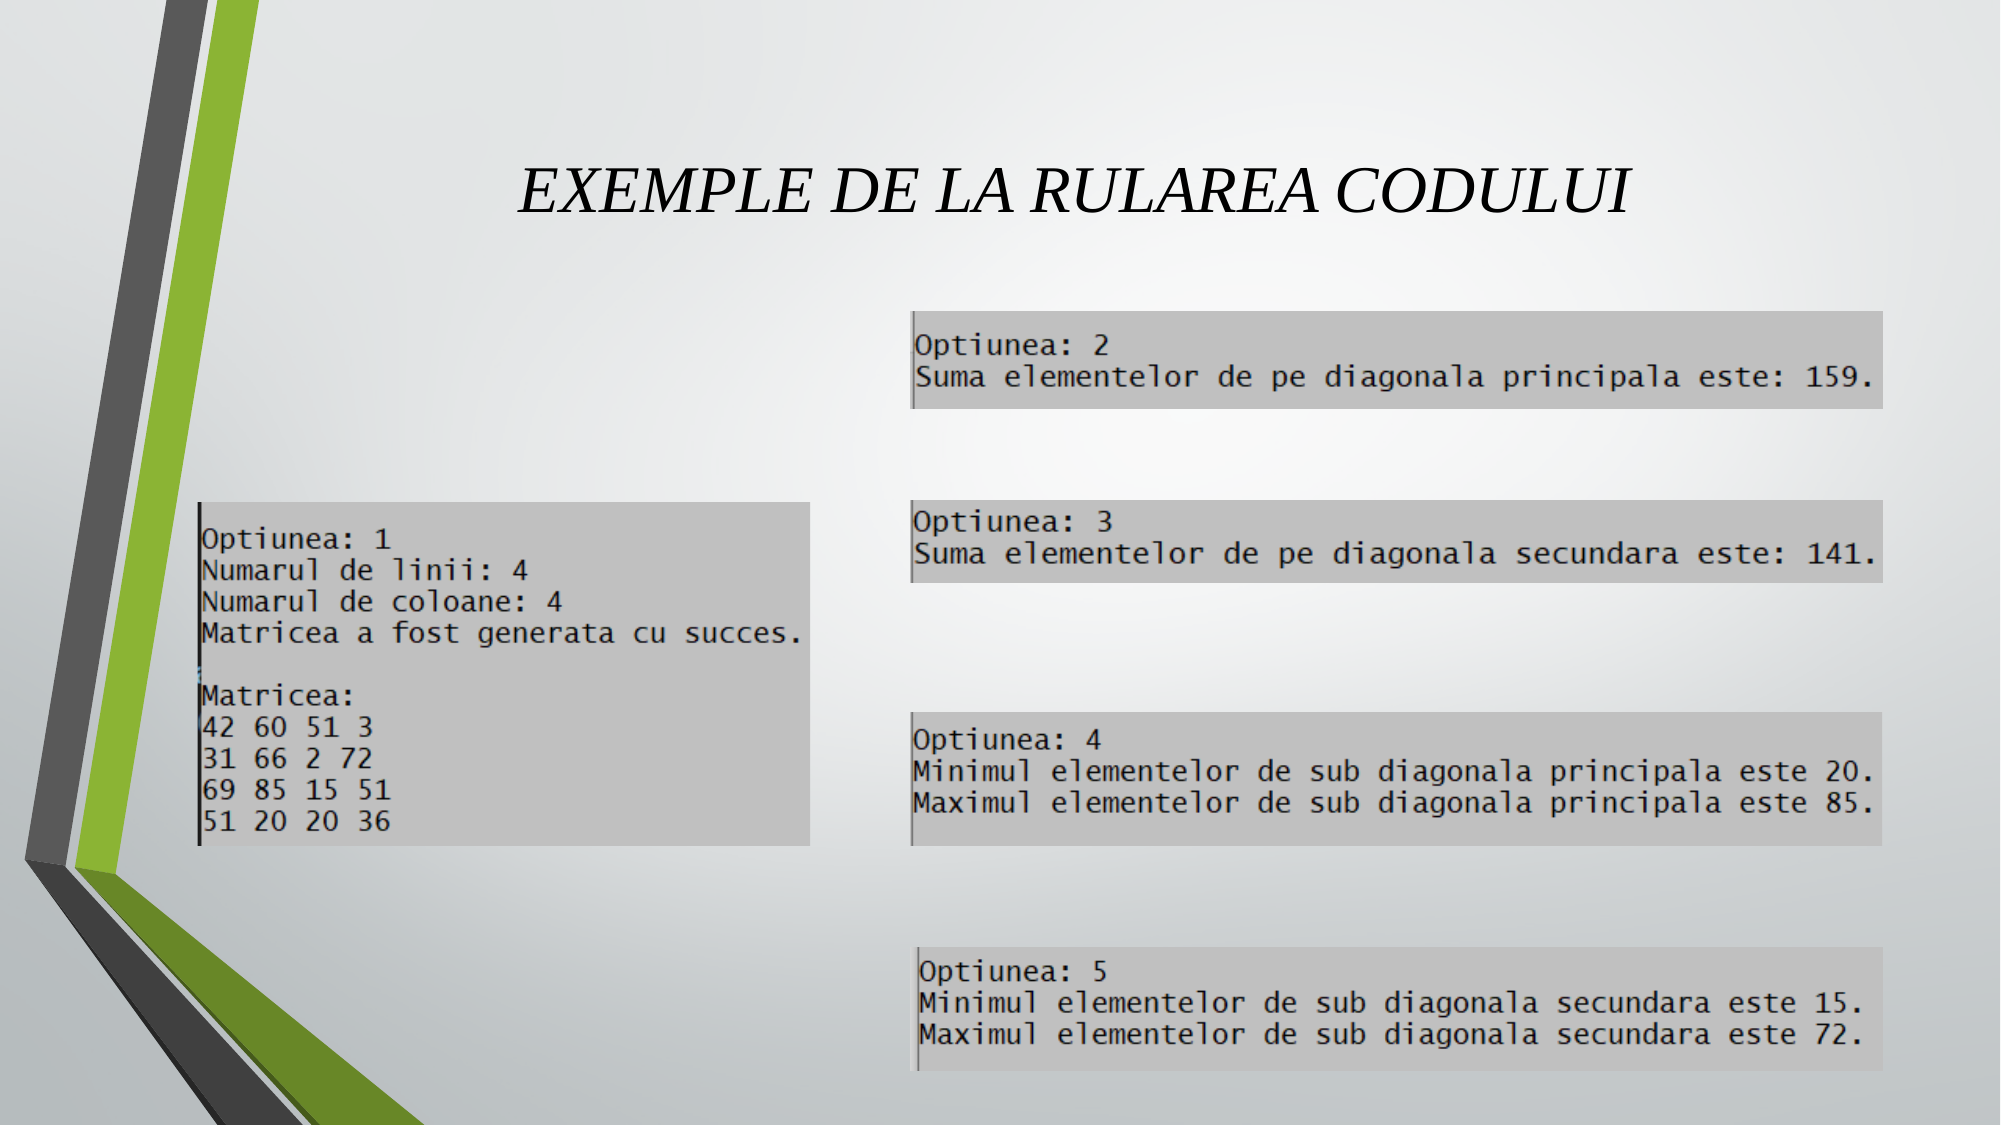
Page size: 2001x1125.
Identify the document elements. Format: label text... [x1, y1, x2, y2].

picture [909, 947, 1883, 1072]
picture [909, 311, 1883, 410]
picture [909, 712, 1883, 846]
text_box EXEMPLE DE LA RULAREA CODULUI [503, 138, 1707, 278]
picture [197, 502, 811, 846]
picture [909, 500, 1883, 583]
